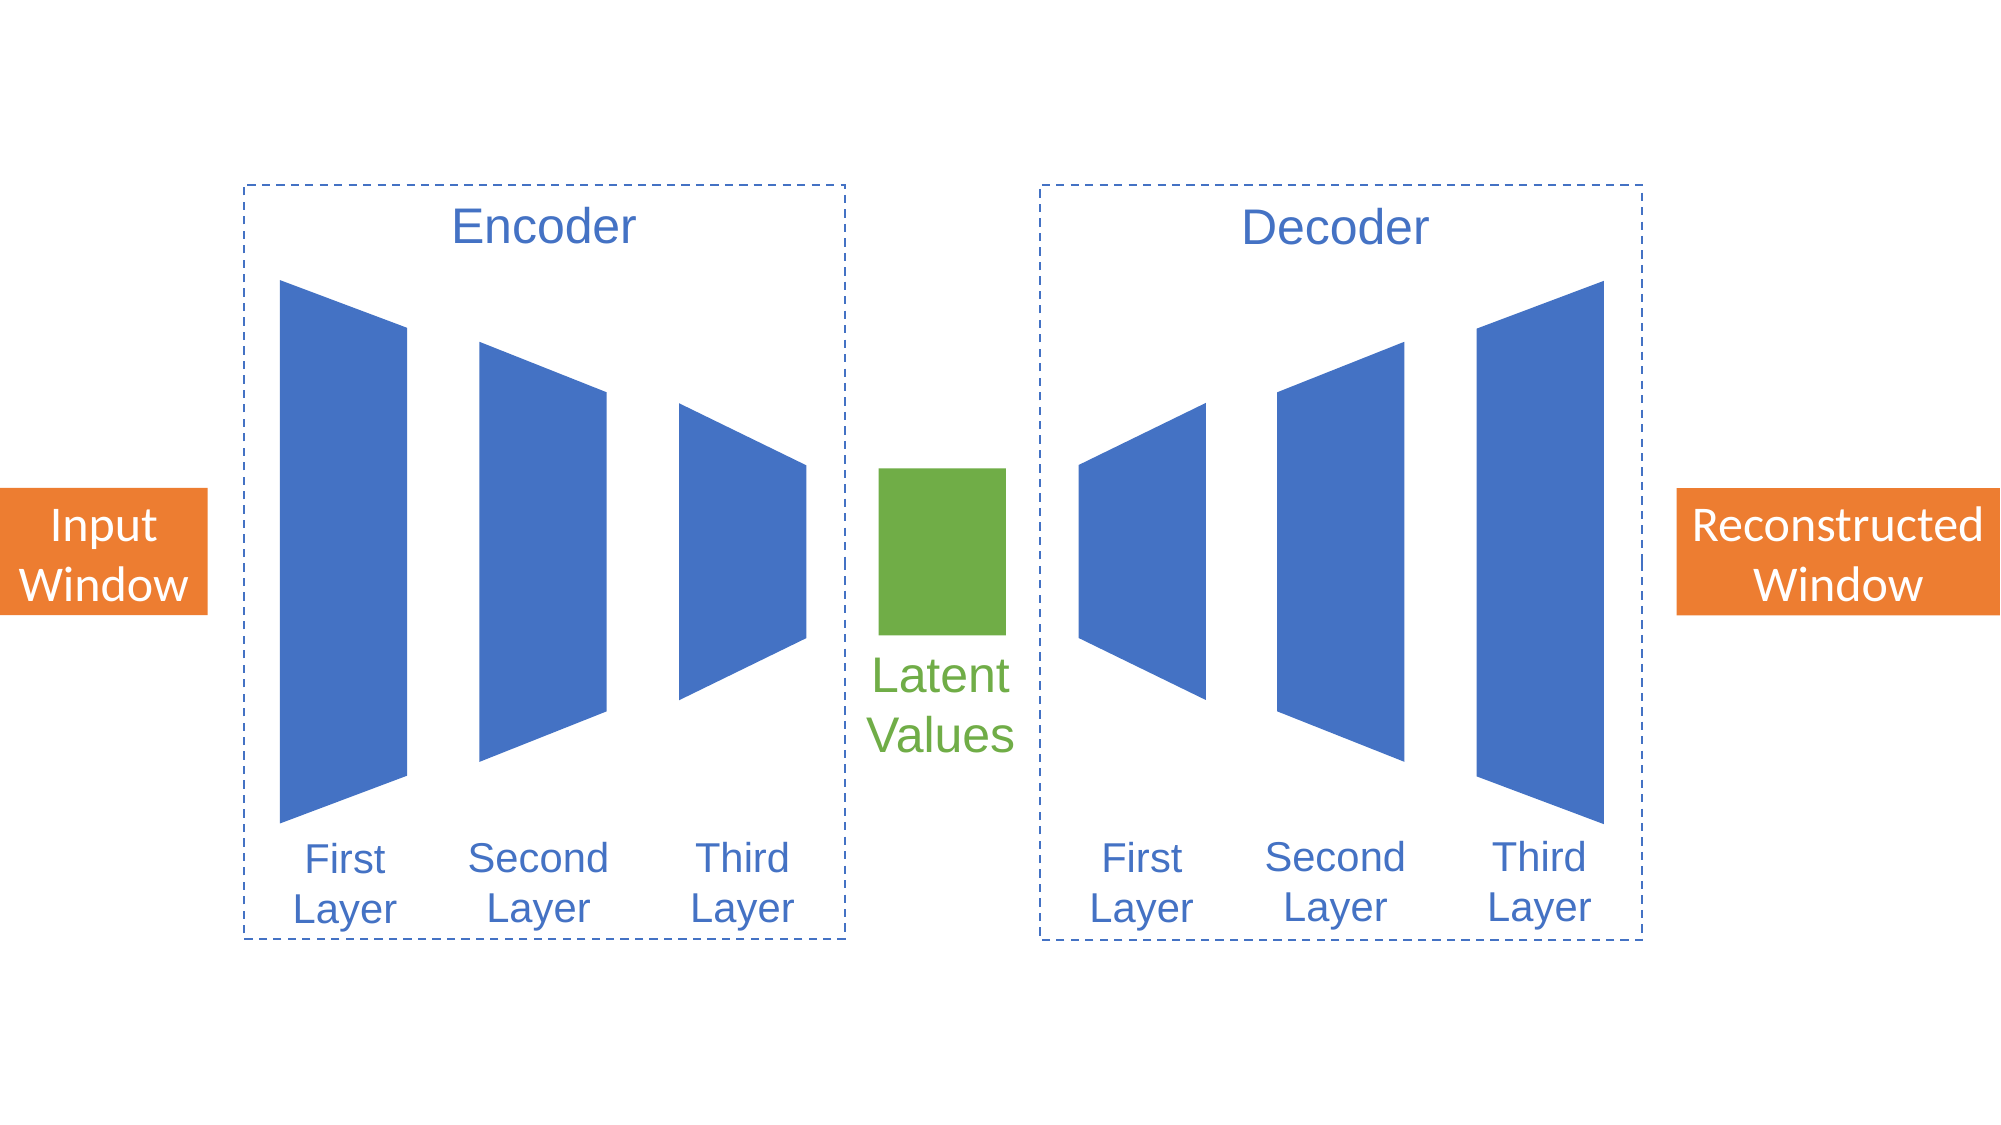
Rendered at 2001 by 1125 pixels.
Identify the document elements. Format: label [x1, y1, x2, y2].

text_box [0, 184, 2000, 941]
